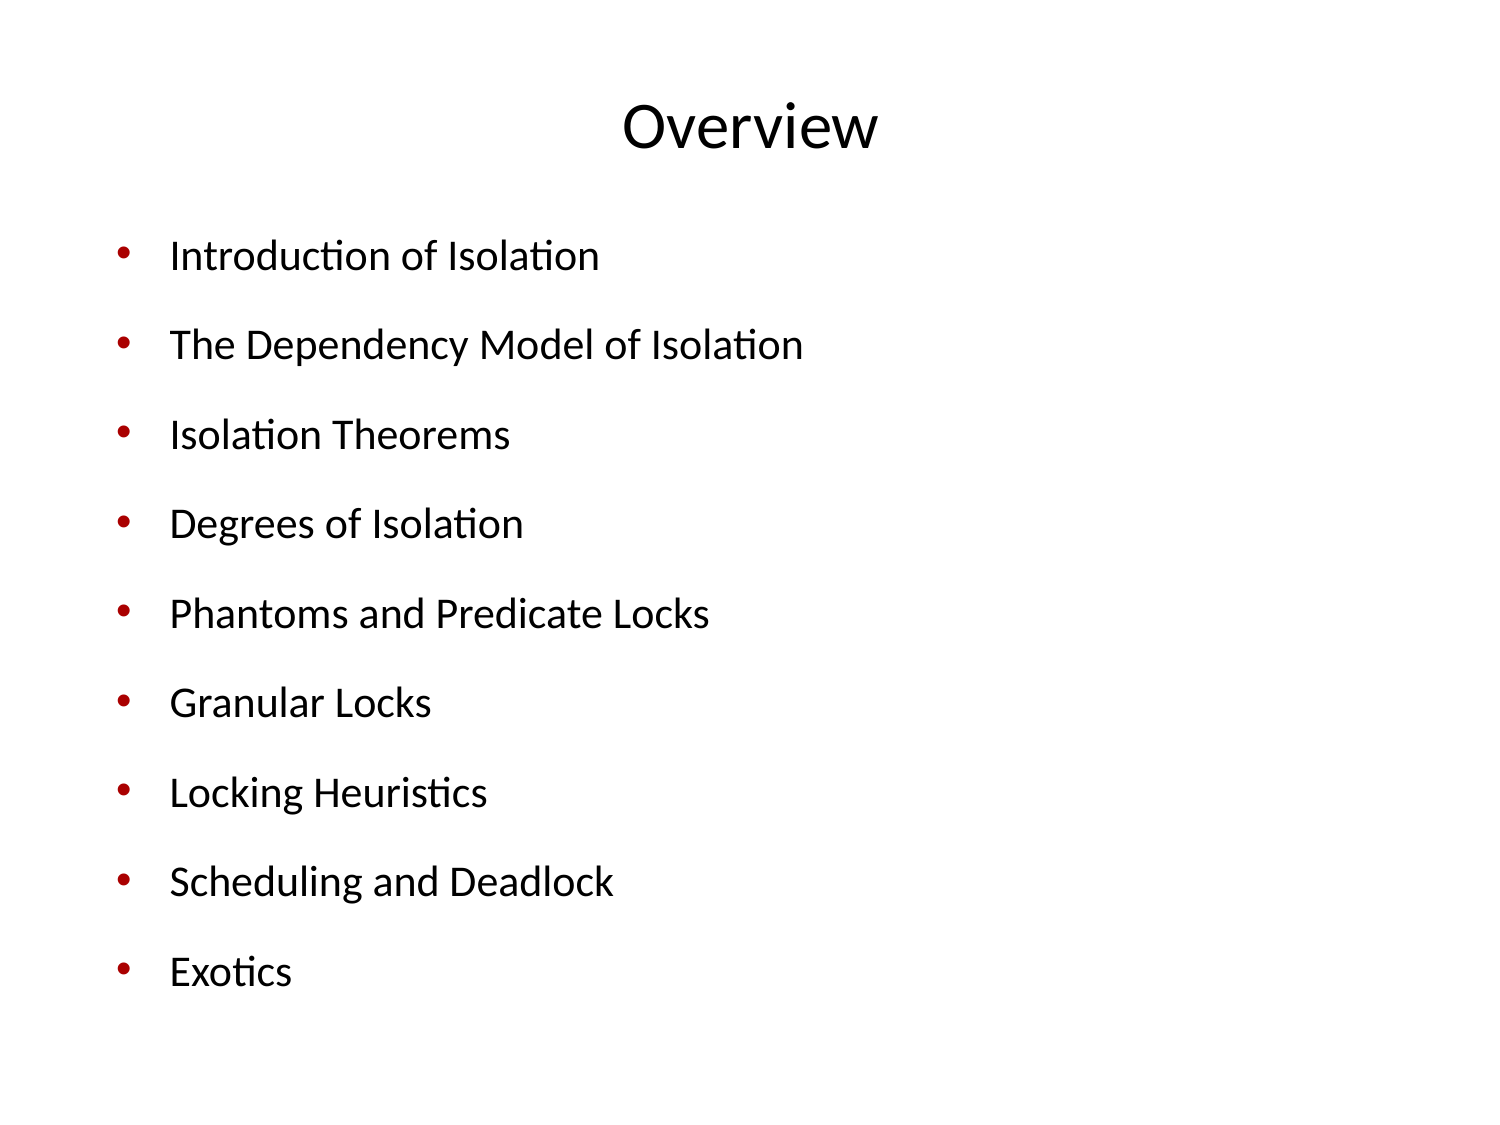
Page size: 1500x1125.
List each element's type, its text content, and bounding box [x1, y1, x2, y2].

list Introduction of Isolation The Dependency Model of Isolation Isolation Theorems Degrees of Isolation Phantoms and Predicate Locks Granular Locks Locking Heuristics Scheduling and Deadlock Exotics [101, 218, 1402, 1005]
title Overview [101, 45, 1402, 198]
